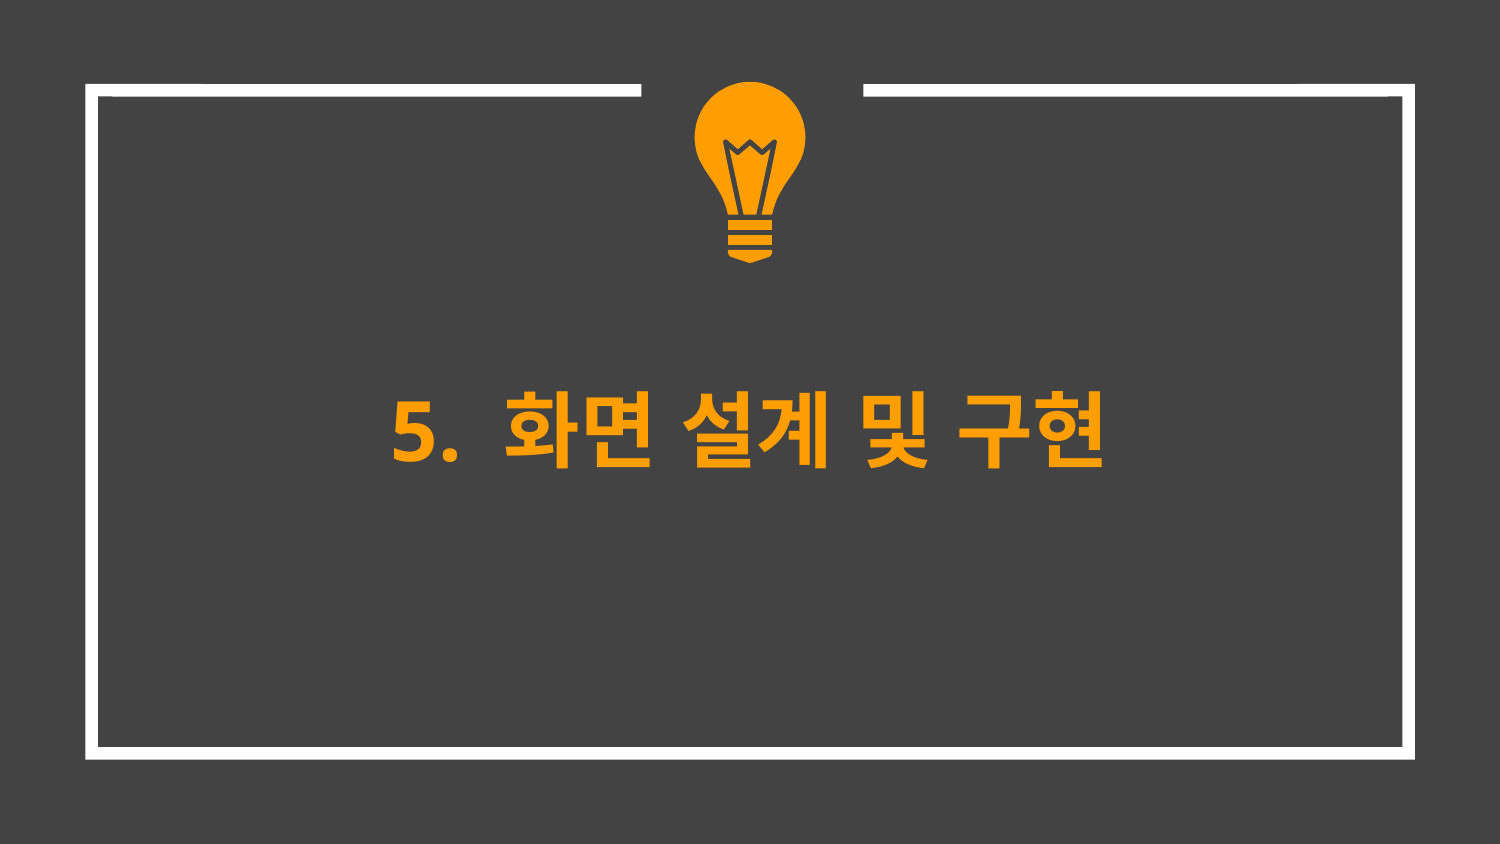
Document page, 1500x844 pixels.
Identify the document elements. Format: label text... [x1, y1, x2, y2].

title 5. 화면 설계 및 구현 [263, 362, 1237, 554]
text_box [694, 81, 806, 264]
